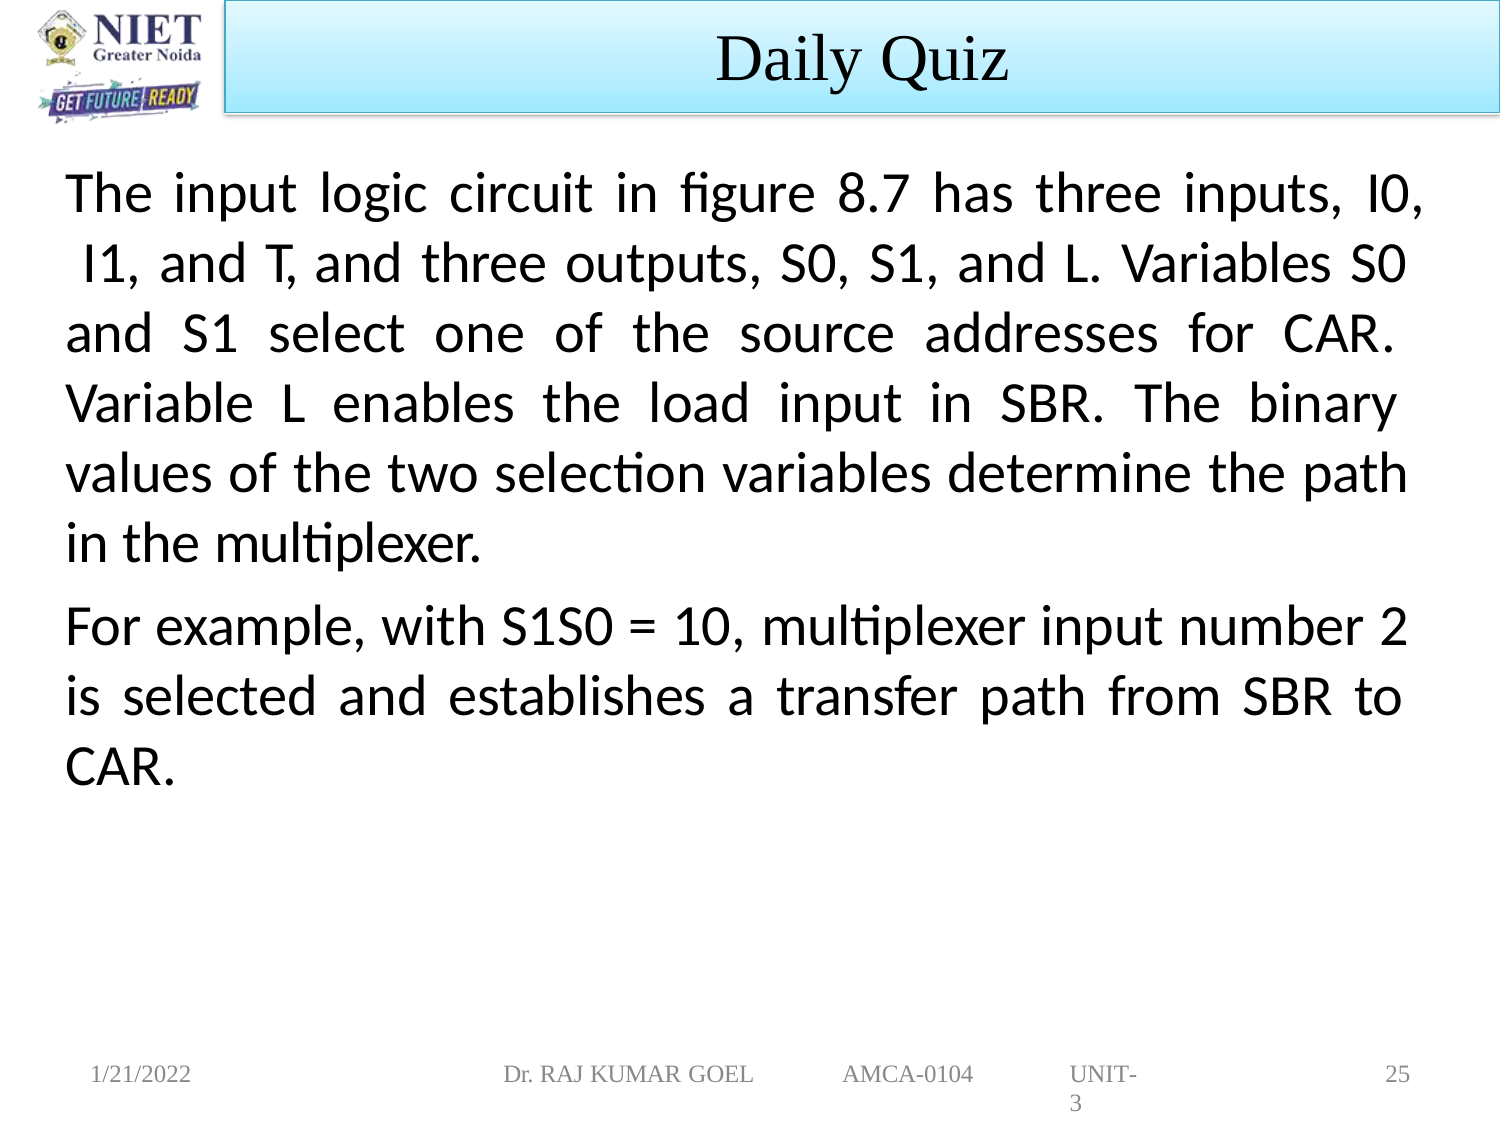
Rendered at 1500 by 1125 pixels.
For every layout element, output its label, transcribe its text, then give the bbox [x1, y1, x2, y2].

title Daily Quiz [713, 155, 1012, 202]
slide_number AMCA-0104 [839, 1057, 977, 1125]
footer 1/21/2022 [87, 1057, 194, 1125]
slide_number 25 [1379, 1057, 1419, 1125]
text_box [218, 0, 1500, 147]
text_box The input logic circuit in figure 8.7 has three inputs, I0, I1, and T, and three outputs, S0, S1, and L. Variables S0 and S1 select one of the source addresses for CAR. Variable L enables the load input in SBR. The binary values of the two selection variables determine the path in the multiplexer. For example, with S1S0 = 10, multiplexer input number 2 is selected and establishes a transfer path from SBR to CAR. [62, 151, 1426, 798]
text_box UNIT-3 [1067, 1057, 1150, 1117]
text_box Dr. RAJ KUMAR GOEL [501, 1057, 760, 1088]
picture [0, 0, 238, 135]
